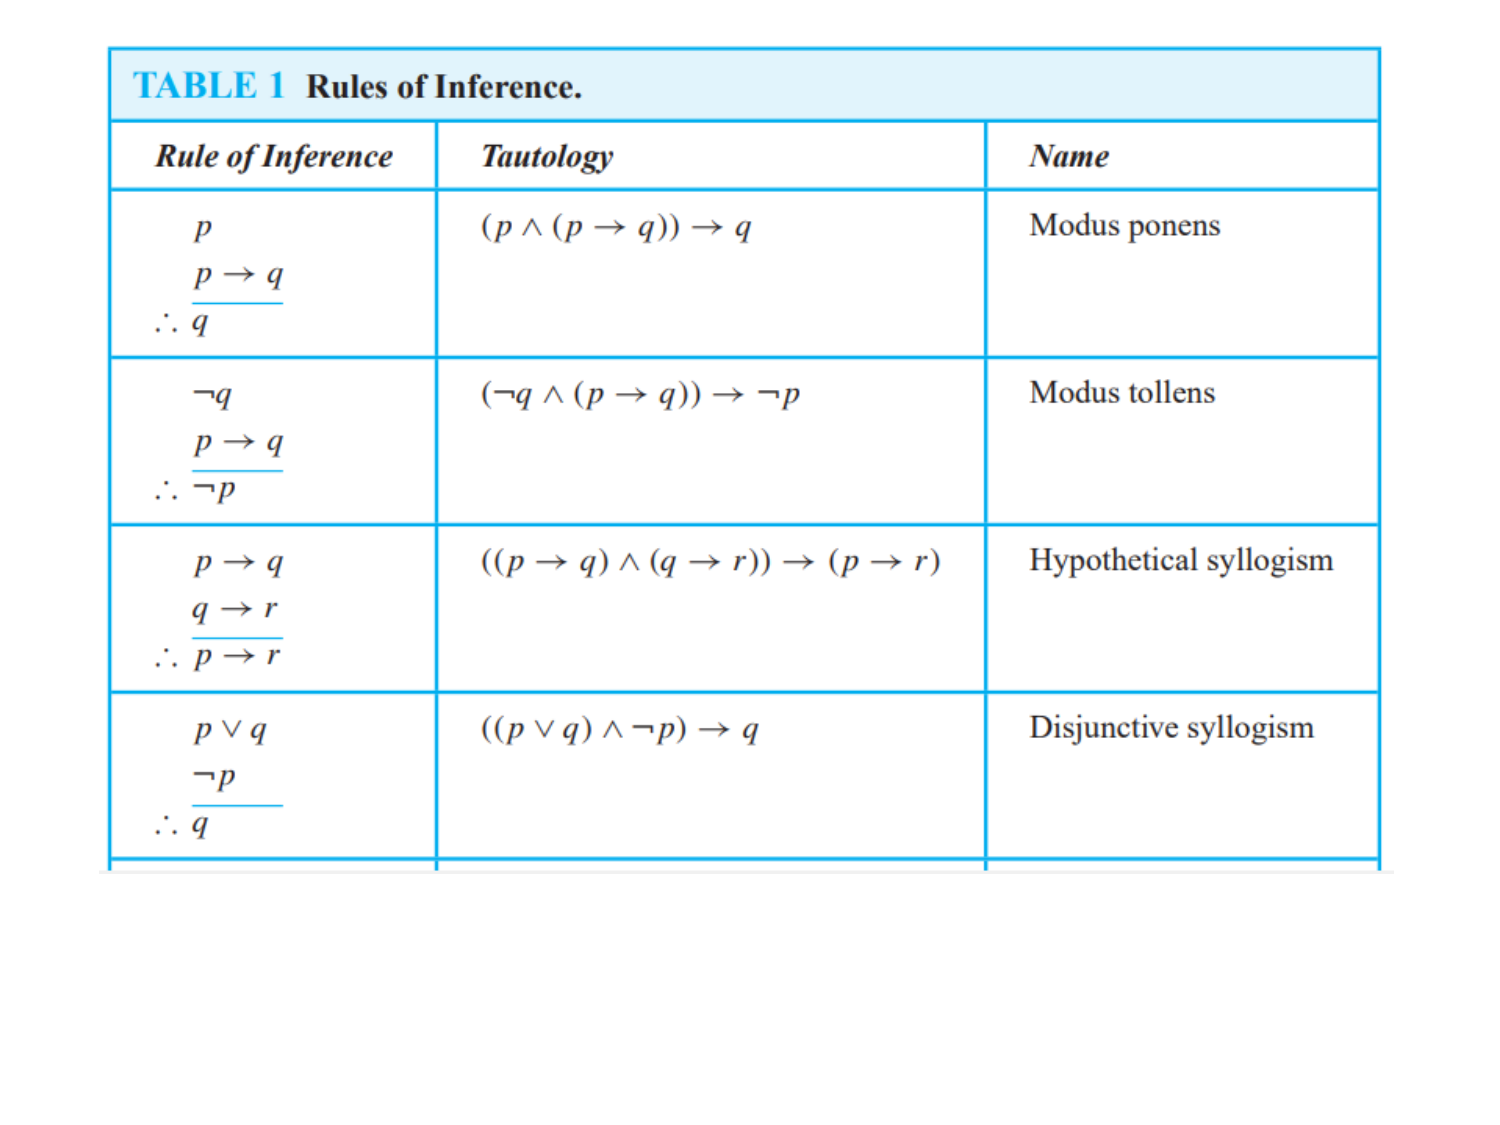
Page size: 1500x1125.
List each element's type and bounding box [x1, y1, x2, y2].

picture [99, 37, 1394, 874]
